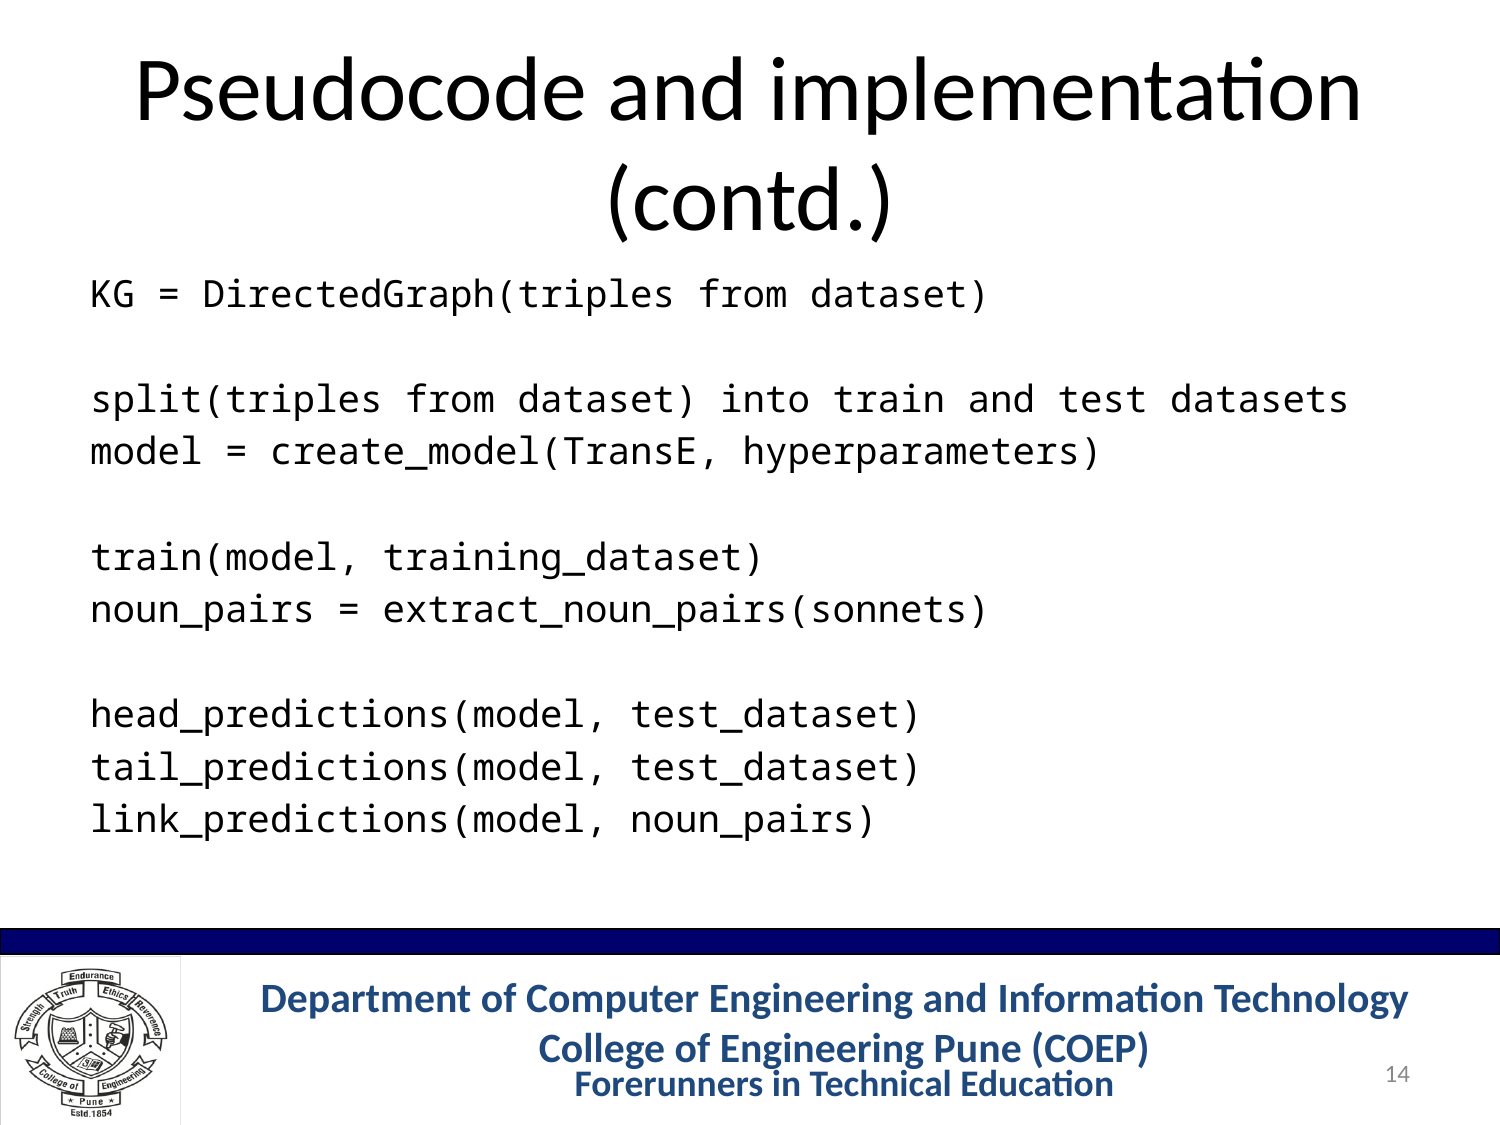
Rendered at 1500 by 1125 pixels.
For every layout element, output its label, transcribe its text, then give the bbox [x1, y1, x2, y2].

list KG = DirectedGraph(triples from dataset) split(triples from dataset) into train and test datasets model = create_model(TransE, hyperparameters) train(model, training_dataset) noun_pairs = extract_noun_pairs(sonnets) head_predictions(model, test_dataset) tail_predictions(model, test_dataset) link_predictions(model, noun_pairs) [75, 262, 1425, 929]
footer Department of Computer Engineering and Information Technology College of Engineering Pune (COEP) Forerunners in Technical Education [187, 962, 1500, 1113]
text_box [0, 929, 1500, 954]
title Pseudocode and implementation (contd.) [75, 45, 1425, 233]
picture [0, 956, 181, 1125]
